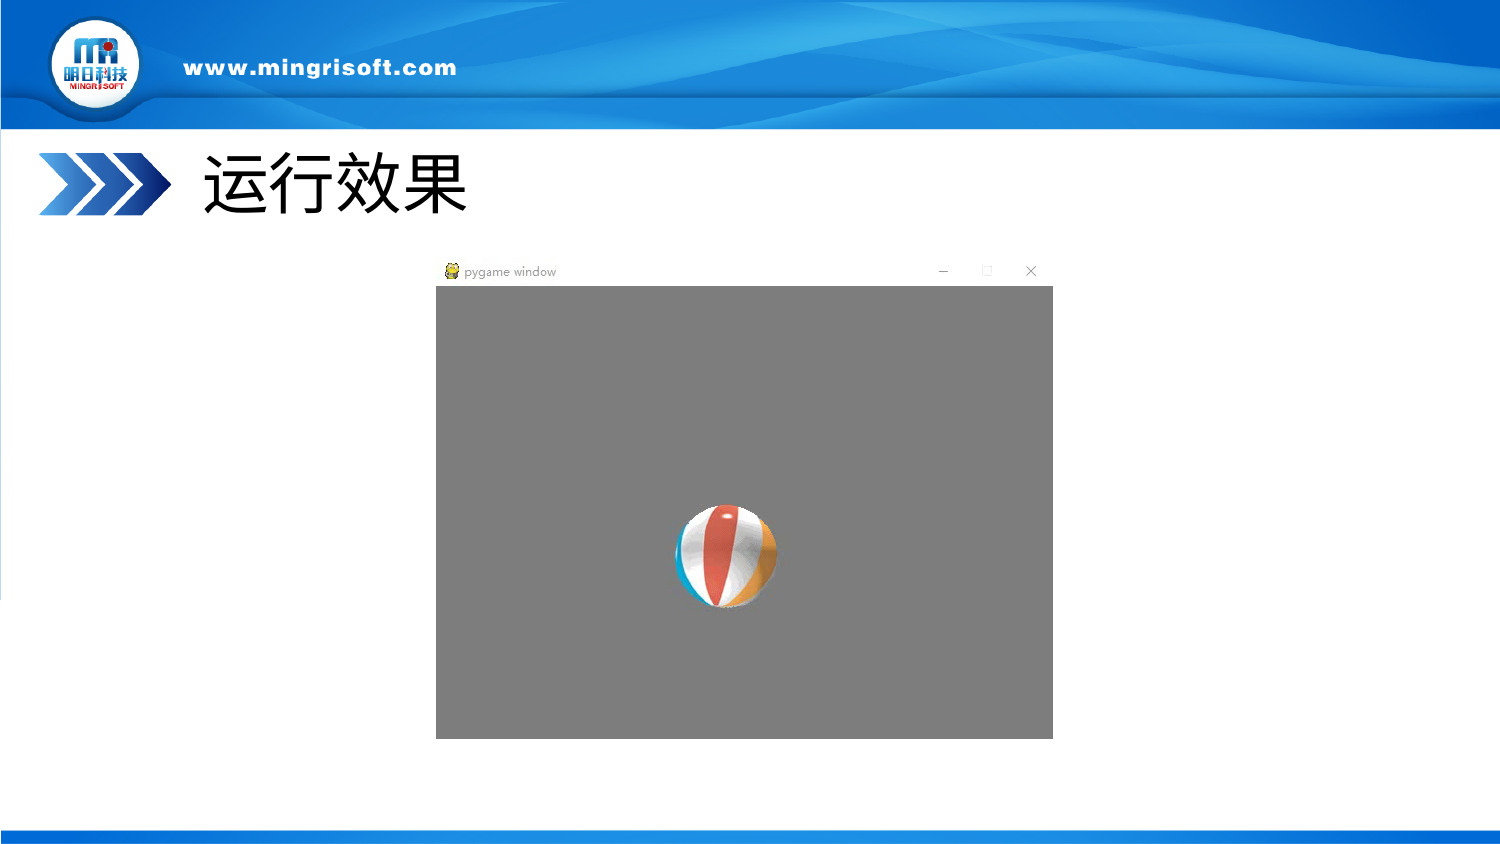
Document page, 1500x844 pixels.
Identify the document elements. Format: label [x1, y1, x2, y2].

text_box [435, 256, 1054, 740]
text_box [12, 134, 781, 235]
picture [0, 0, 1500, 844]
